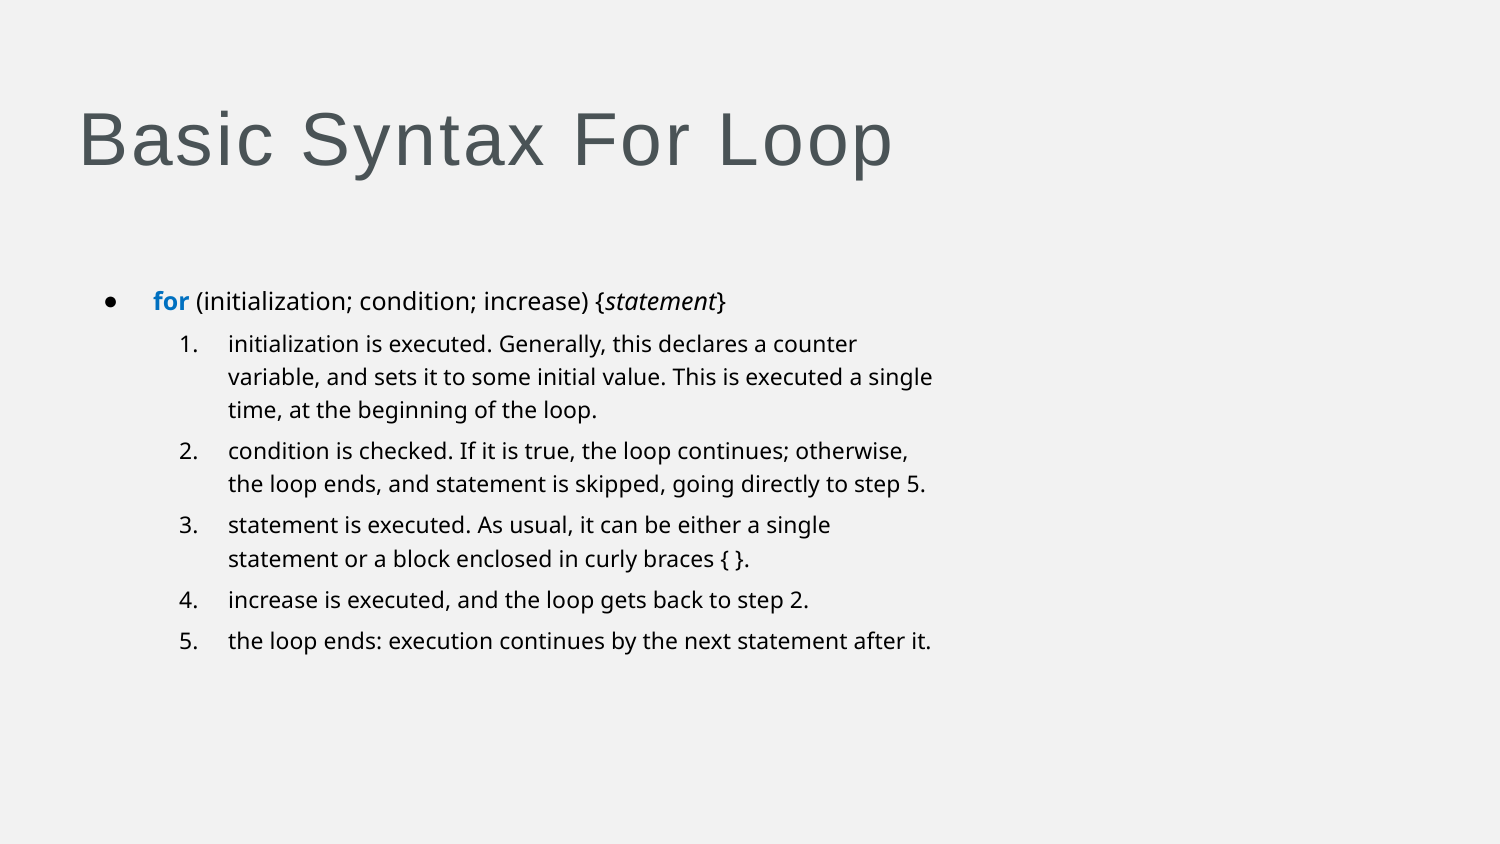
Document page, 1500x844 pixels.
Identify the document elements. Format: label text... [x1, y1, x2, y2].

list for (initialization; condition; increase) {statement} initialization is executed. Generally, this declares a counter variable, and sets it to some initial value. This is executed a single time, at the beginning of the loop. condition is checked. If it is true, the loop continues; otherwise, the loop ends, and statement is skipped, going directly to step 5. statement is executed. As usual, it can be either a single statement or a block enclosed in curly braces { }. increase is executed, and the loop gets back to step 2. the loop ends: execution continues by the next statement after it. [68, 270, 946, 743]
title Basic Syntax For Loop [66, 79, 1434, 194]
